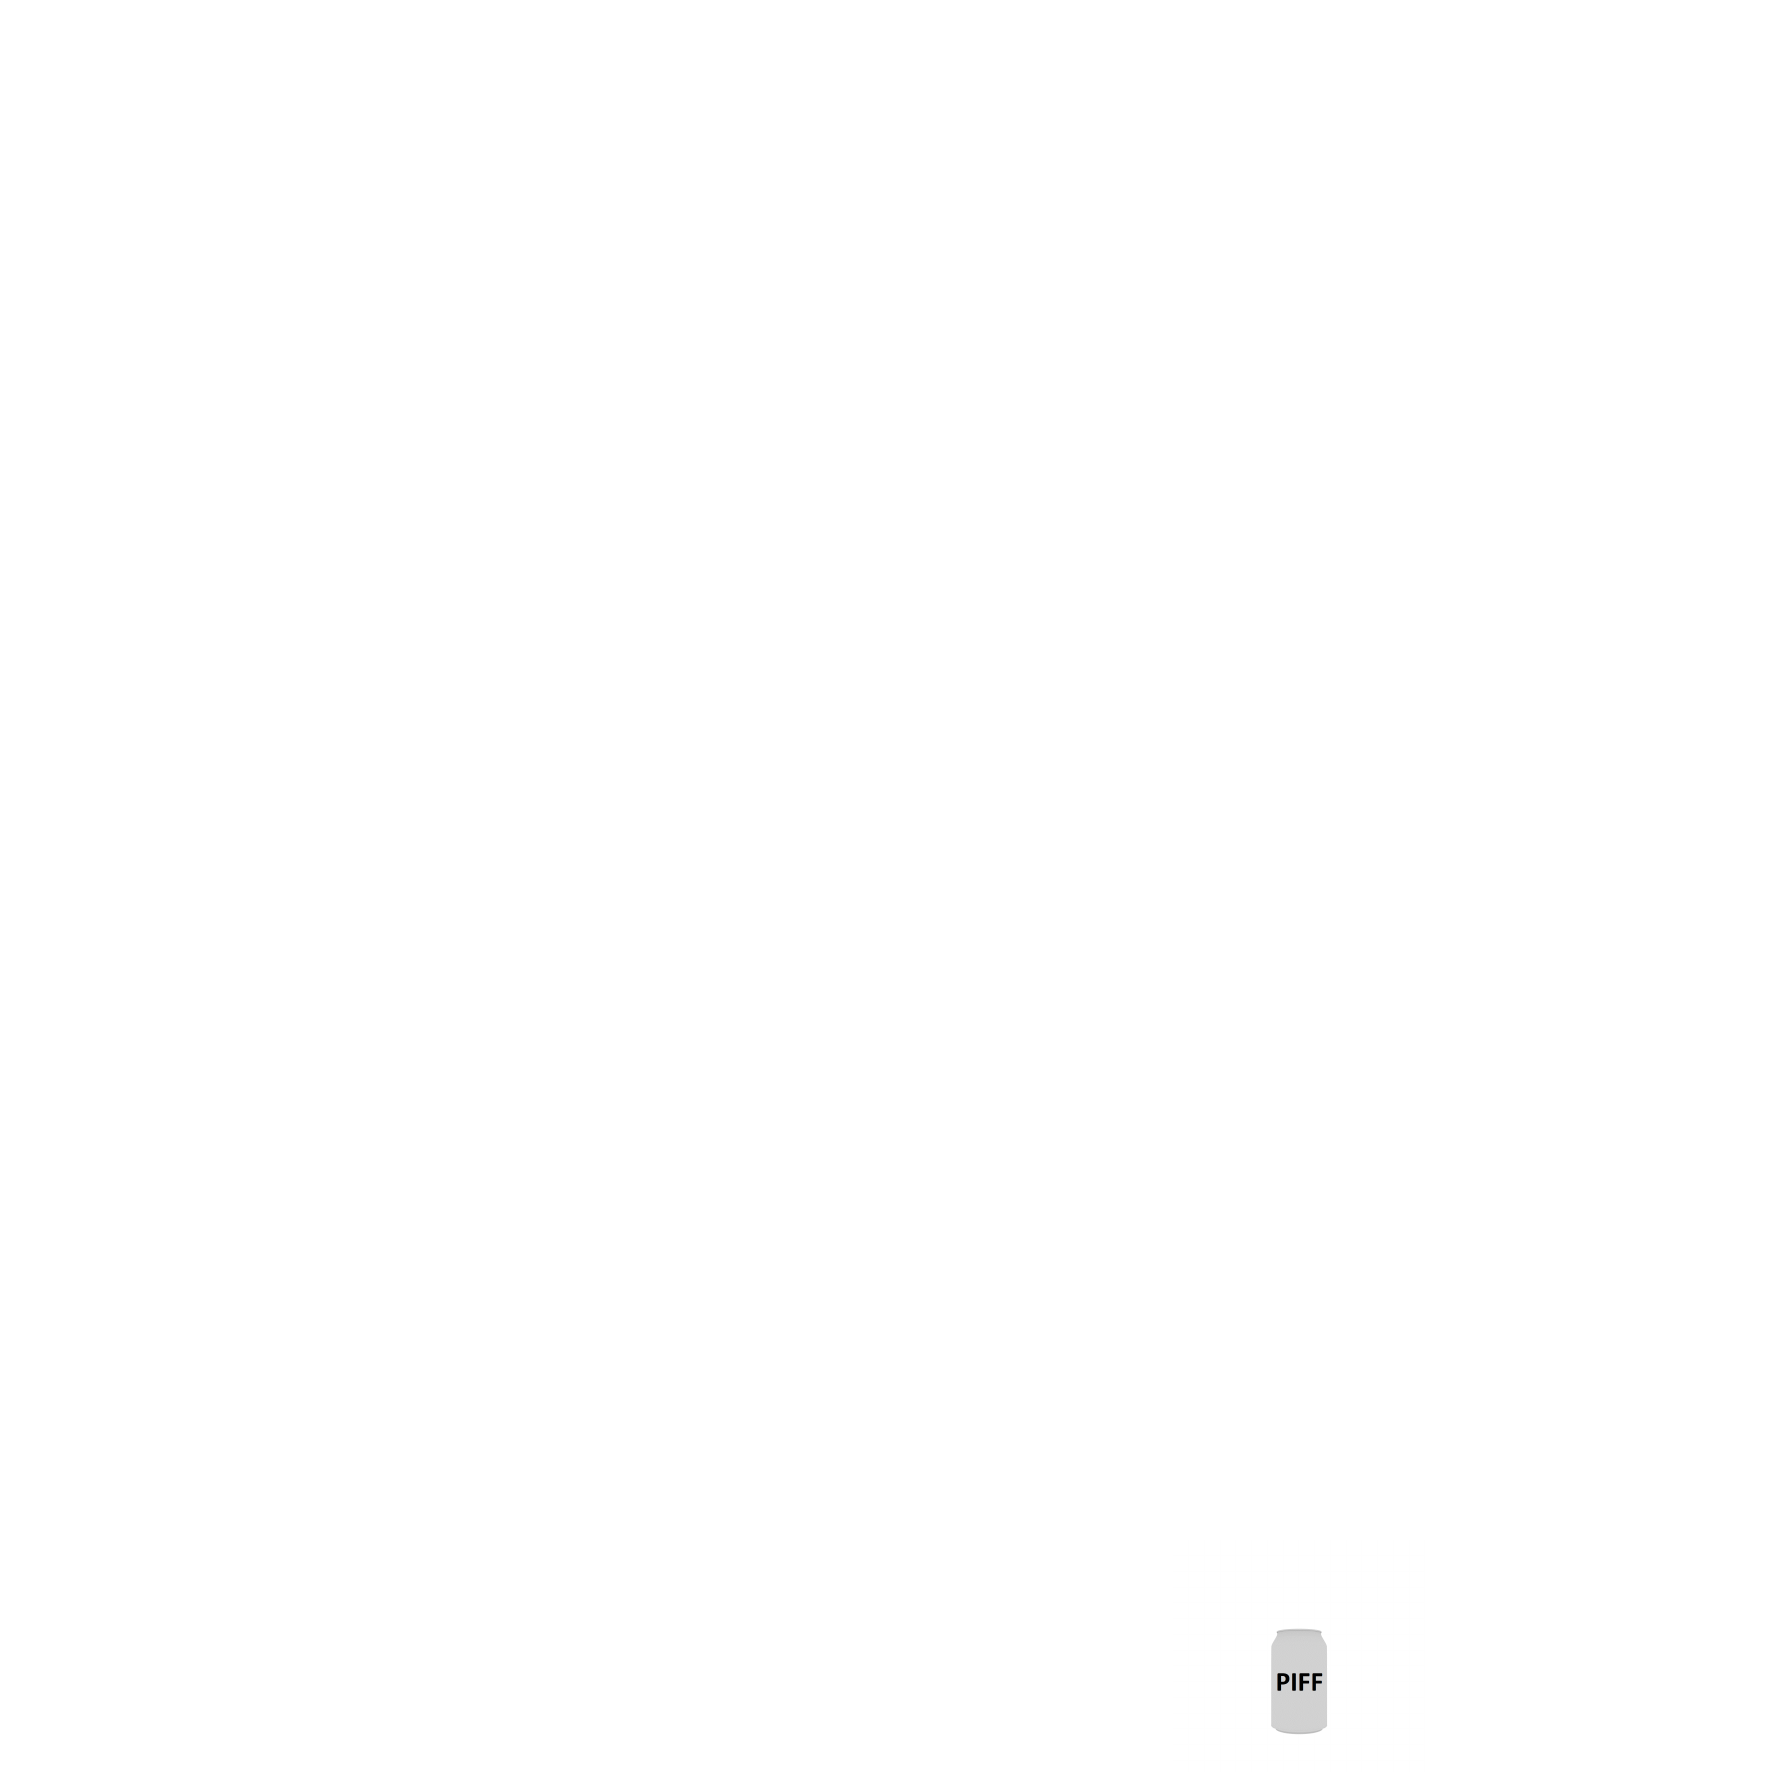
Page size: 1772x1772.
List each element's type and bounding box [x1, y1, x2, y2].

picture [1173, 1540, 1425, 1772]
